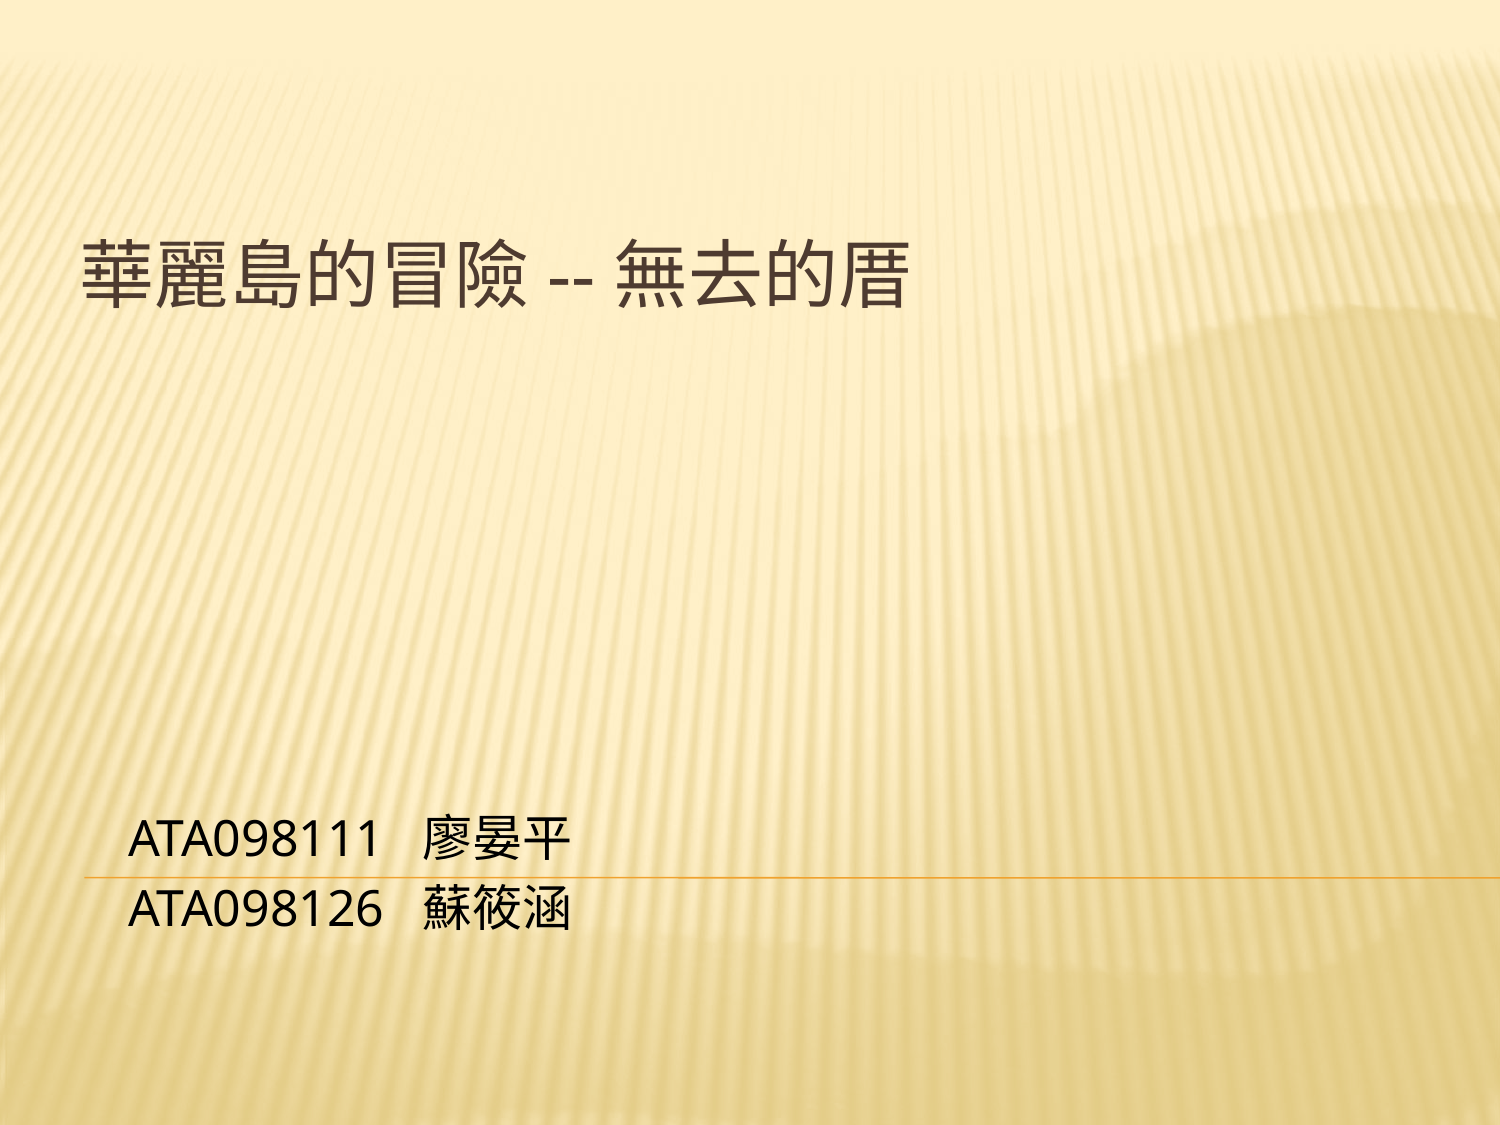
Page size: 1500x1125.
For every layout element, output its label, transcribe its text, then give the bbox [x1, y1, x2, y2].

title 華麗島的冒險--無去的厝 [64, 219, 1453, 421]
subtitle ATA098111 廖晏平 ATA098126 蘇筱涵 [113, 798, 798, 949]
